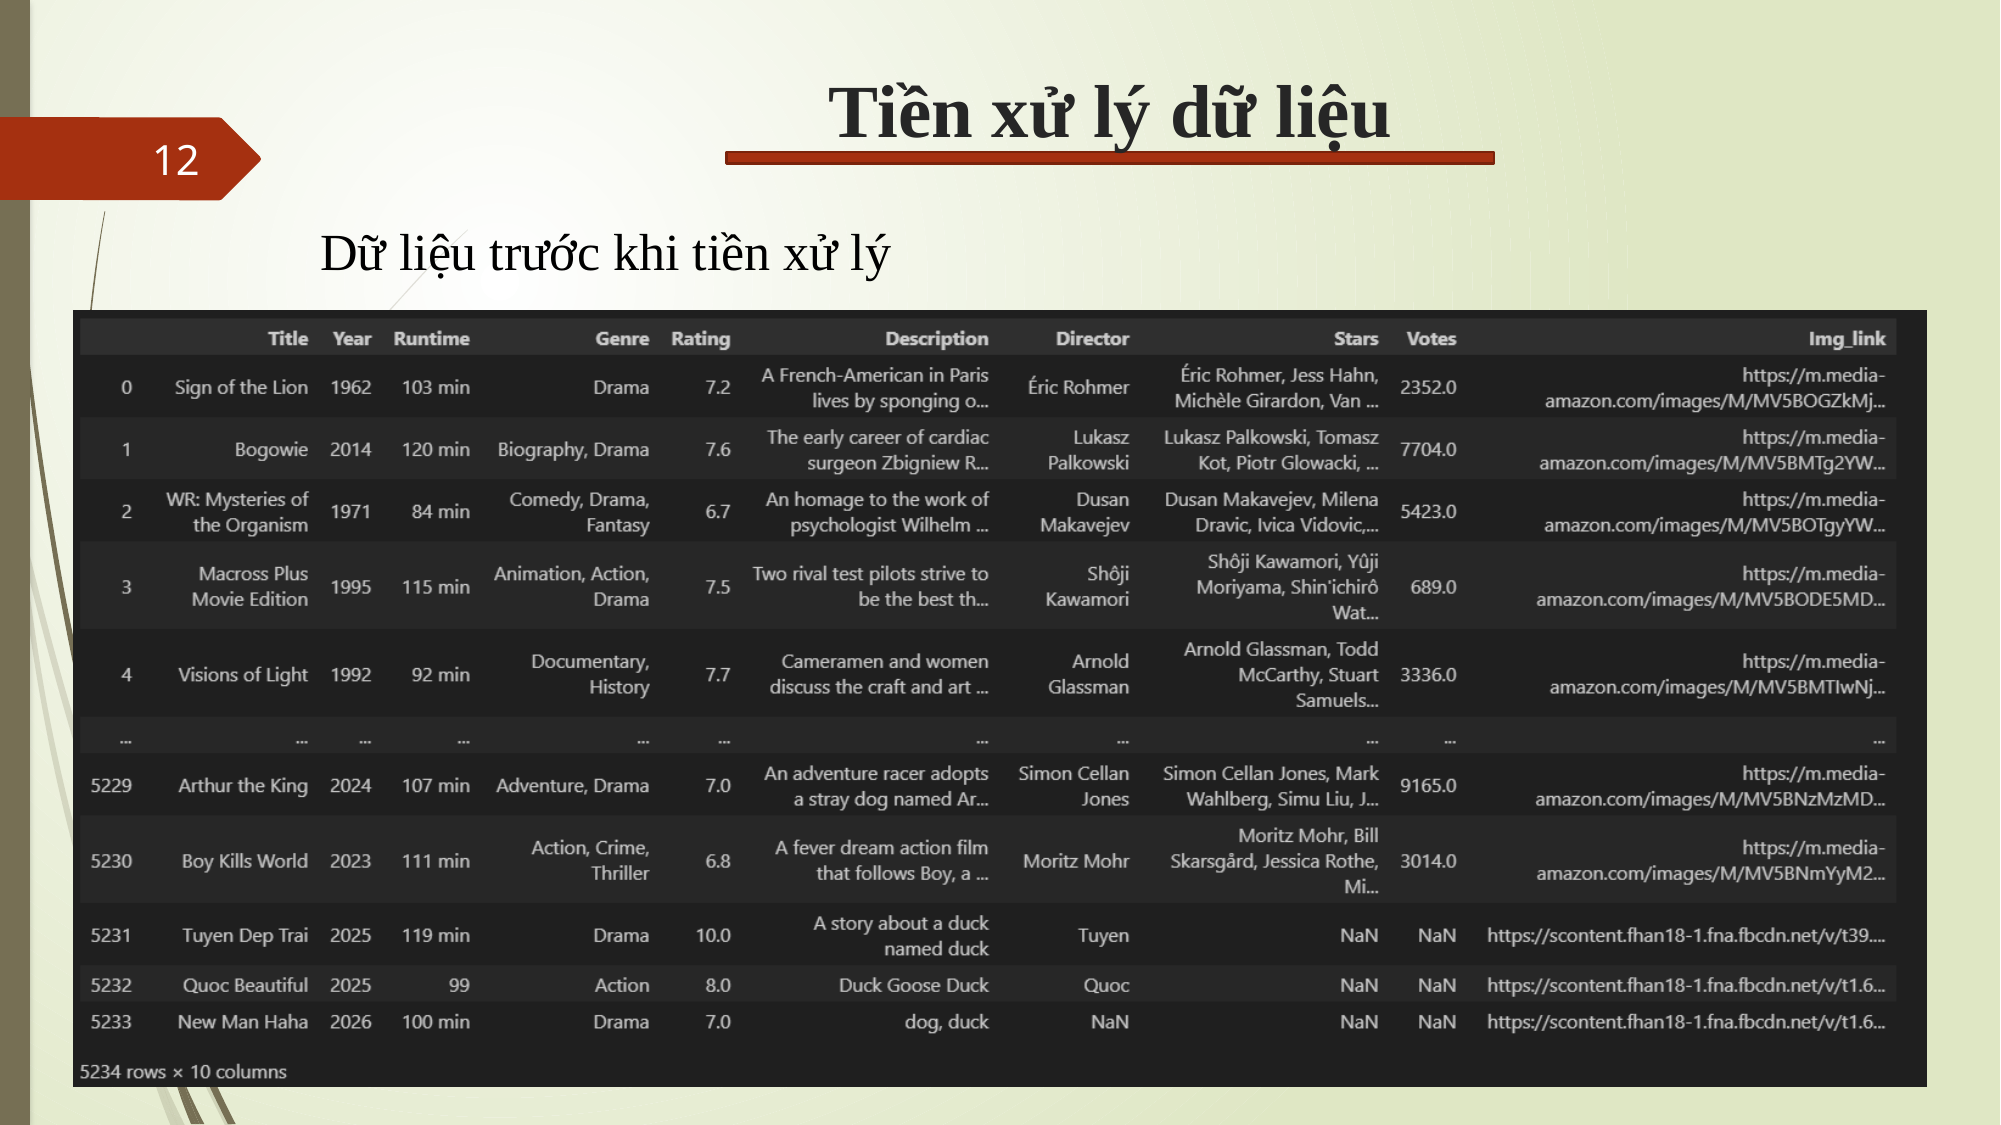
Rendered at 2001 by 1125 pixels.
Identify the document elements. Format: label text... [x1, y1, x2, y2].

title Tiền xử lý dữ liệu [333, 55, 1888, 212]
picture [73, 310, 1927, 1087]
text_box Dữ liệu trước khi tiền xử lý [305, 211, 973, 289]
slide_number 12 [87, 129, 216, 190]
